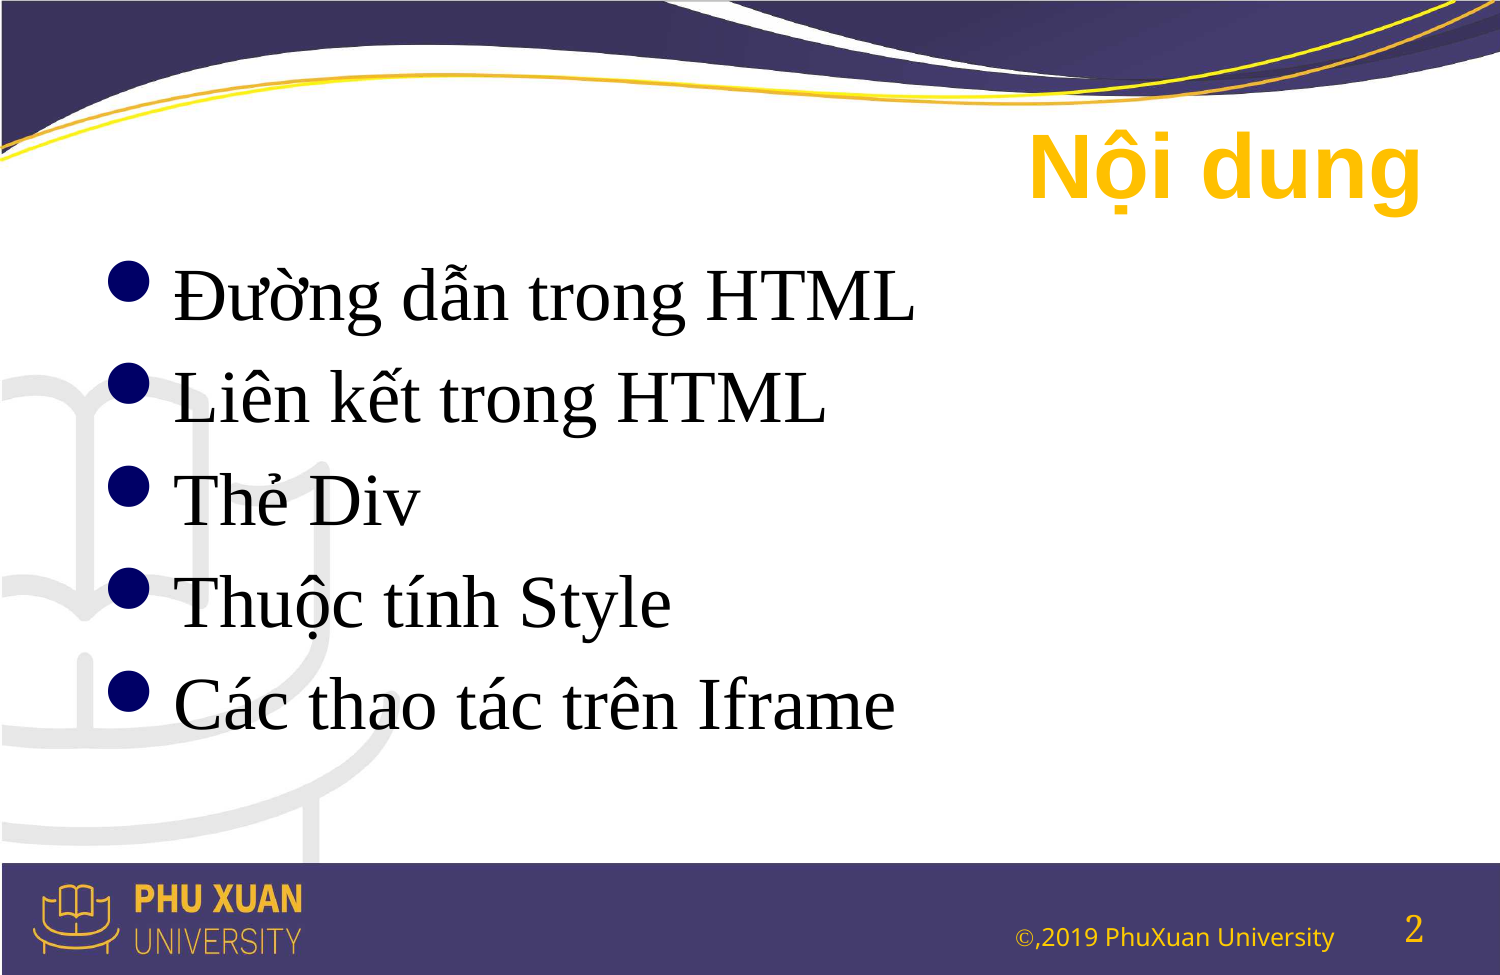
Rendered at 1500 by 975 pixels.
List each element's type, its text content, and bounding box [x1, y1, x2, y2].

title Nội dung [75, 54, 1425, 217]
slide_number 2 [1299, 903, 1425, 956]
picture [0, 0, 1500, 975]
list Đường dẫn trong HTML Liên kết trong HTML Thẻ Div Thuộc tính Style Các thao tác trên Iframe [87, 237, 1438, 862]
